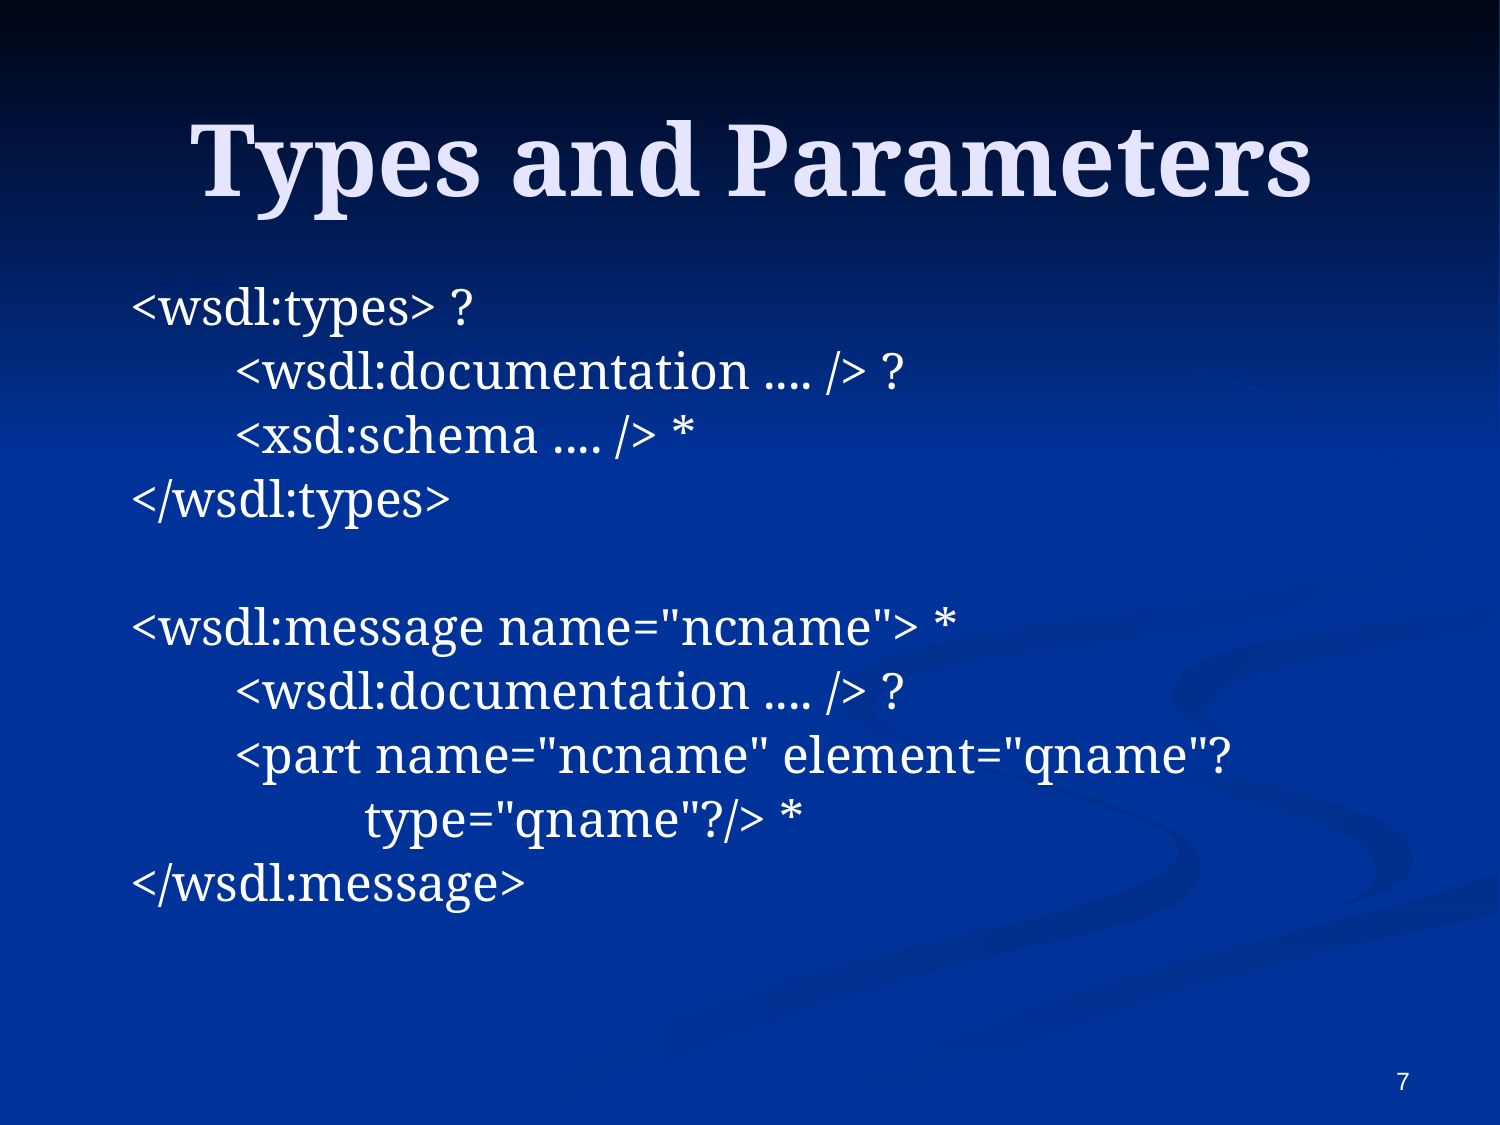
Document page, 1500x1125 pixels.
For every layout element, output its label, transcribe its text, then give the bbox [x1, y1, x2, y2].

title Types and Parameters [115, 62, 1391, 250]
slide_number 7 [1074, 1025, 1425, 1104]
list <wsdl:types> ? <wsdl:documentation .... /> ? <xsd:schema .... /> * </wsdl:types> <wsdl:message name="ncname"> * <wsdl:documentation .... /> ? <part name="ncname" element="qname"? type="qname"?/> * </wsdl:message> [115, 275, 1391, 1100]
